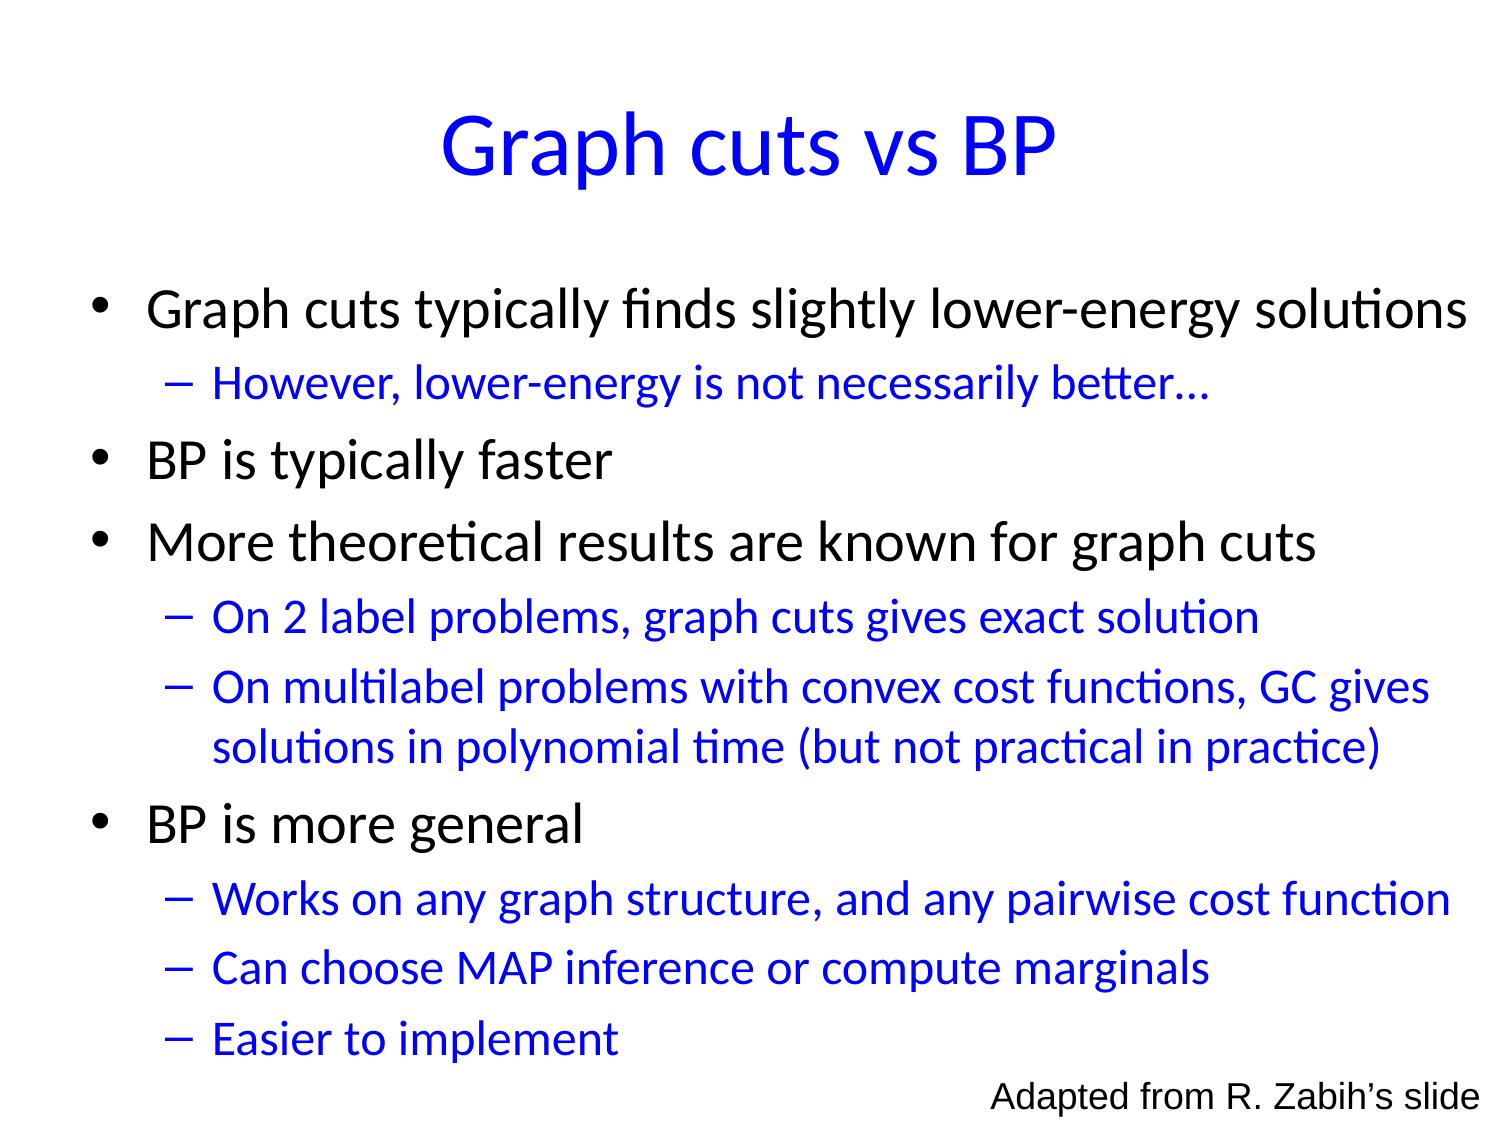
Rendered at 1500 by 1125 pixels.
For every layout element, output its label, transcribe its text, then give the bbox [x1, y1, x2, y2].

title Graph cuts vs BP [74, 44, 1426, 233]
list Graph cuts typically finds slightly lower-energy solutions However, lower-energy is not necessarily better… BP is typically faster More theoretical results are known for graph cuts On 2 label problems, graph cuts gives exact solution On multilabel problems with convex cost functions, GC gives solutions in polynomial time (but not practical in practice) BP is more general Works on any graph structure, and any pairwise cost function Can choose MAP inference or compute marginals Easier to implement [74, 262, 1500, 1006]
text_box Adapted from R. Zabih’s slide [975, 1064, 1496, 1125]
